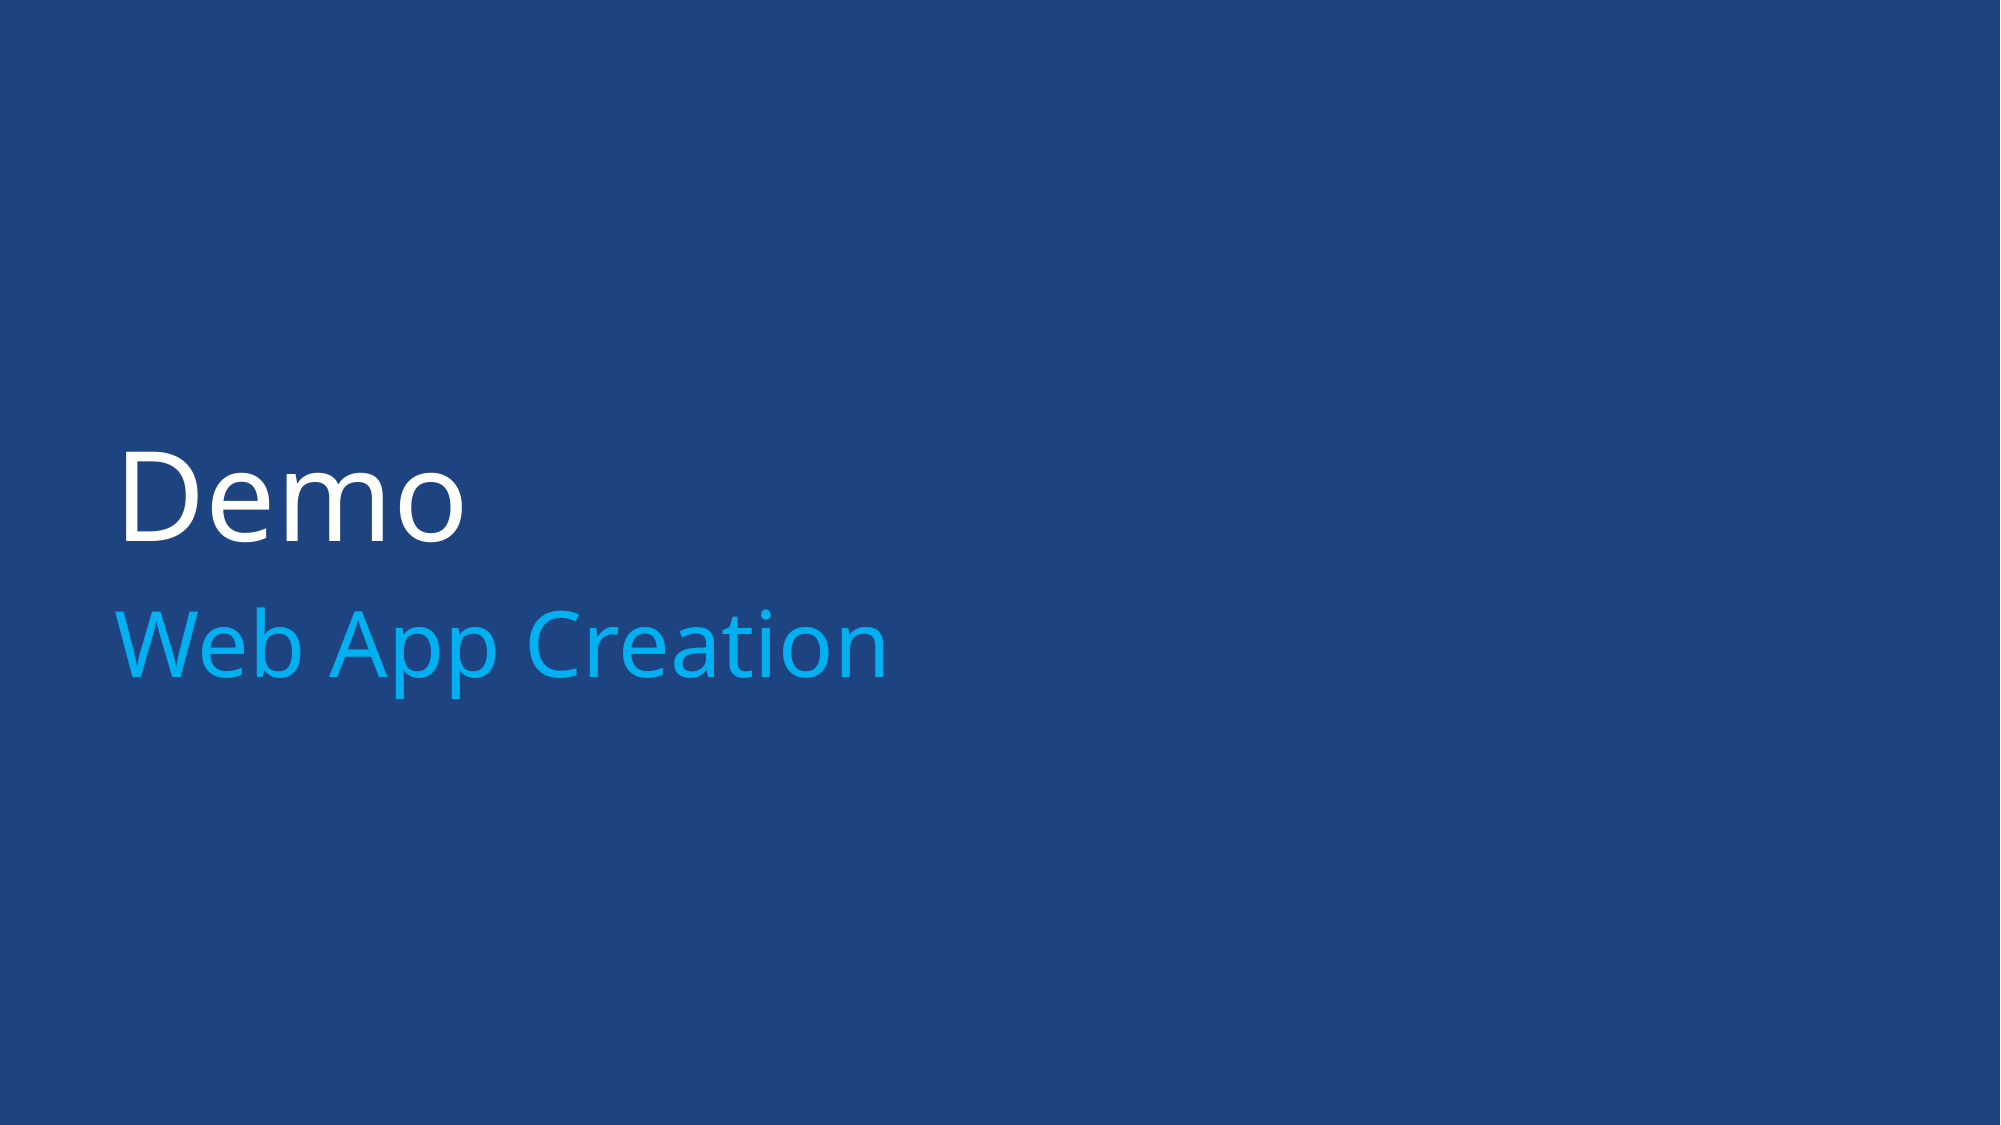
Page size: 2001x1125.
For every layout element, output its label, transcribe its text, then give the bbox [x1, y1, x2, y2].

title Demo [99, 184, 1910, 576]
subtitle Web App Creation [99, 590, 1910, 863]
